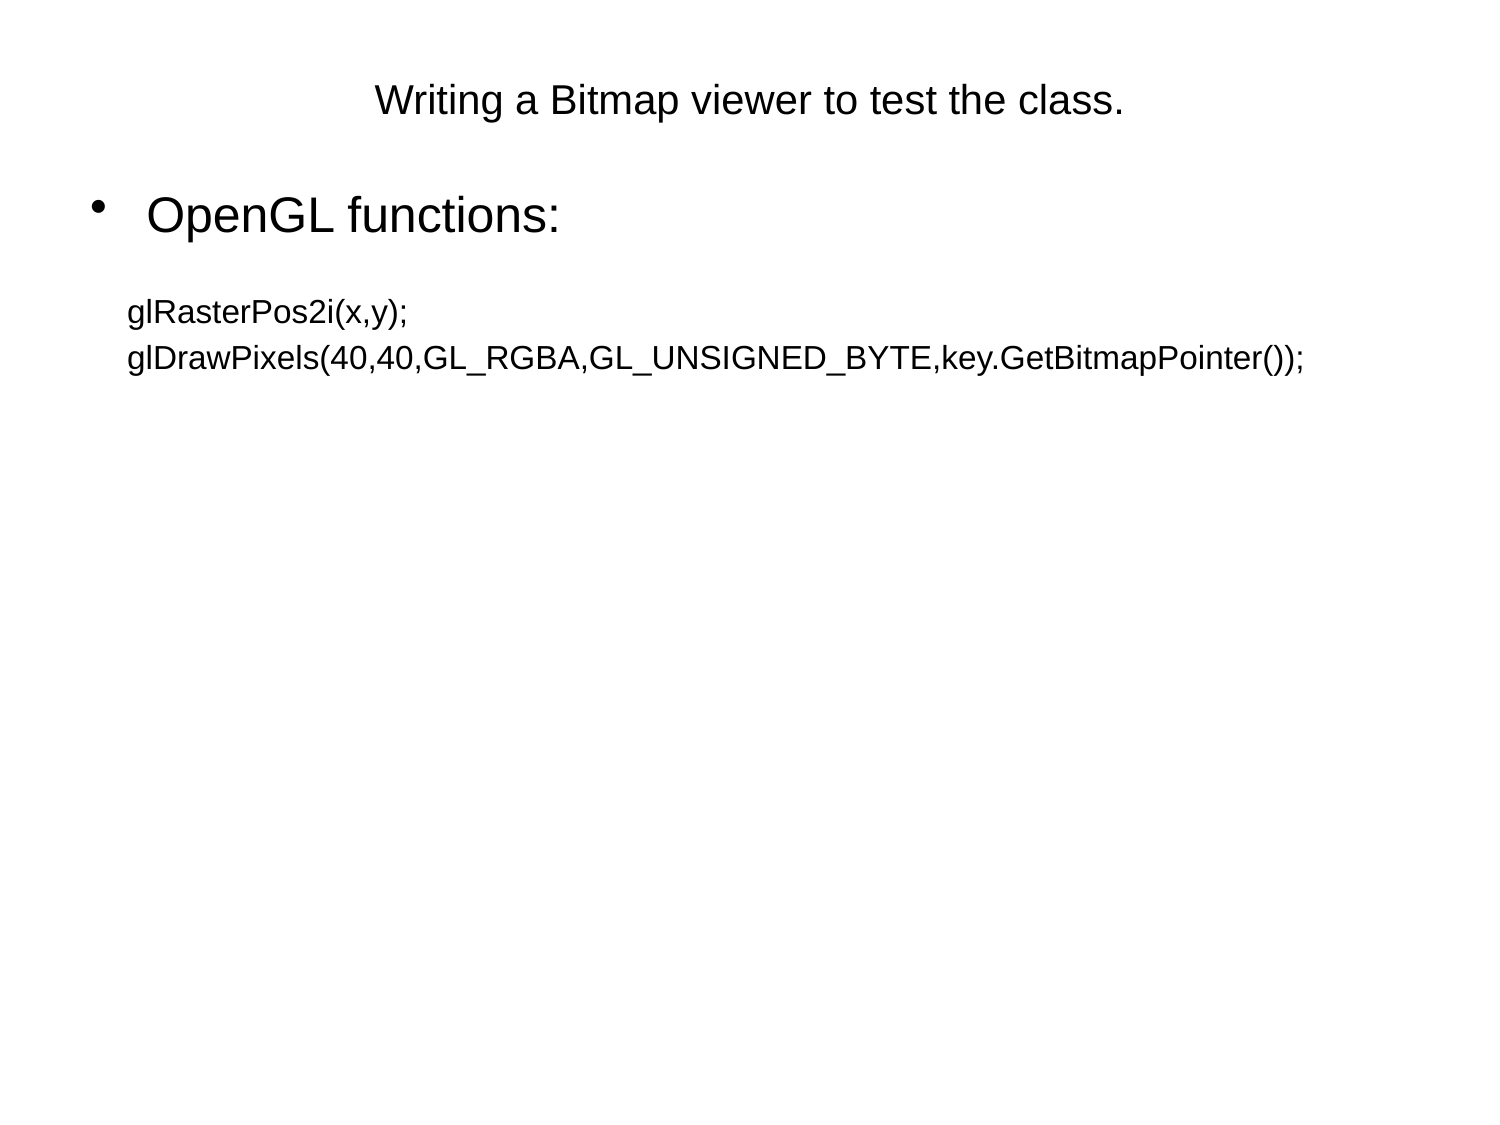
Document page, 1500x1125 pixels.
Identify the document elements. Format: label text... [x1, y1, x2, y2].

list OpenGL functions: glRasterPos2i(x,y); glDrawPixels(40,40,GL_RGBA,GL_UNSIGNED_BYTE,key.GetBitmapPointer()); [75, 174, 1425, 1005]
title Writing a Bitmap viewer to test the class. [75, 45, 1425, 150]
